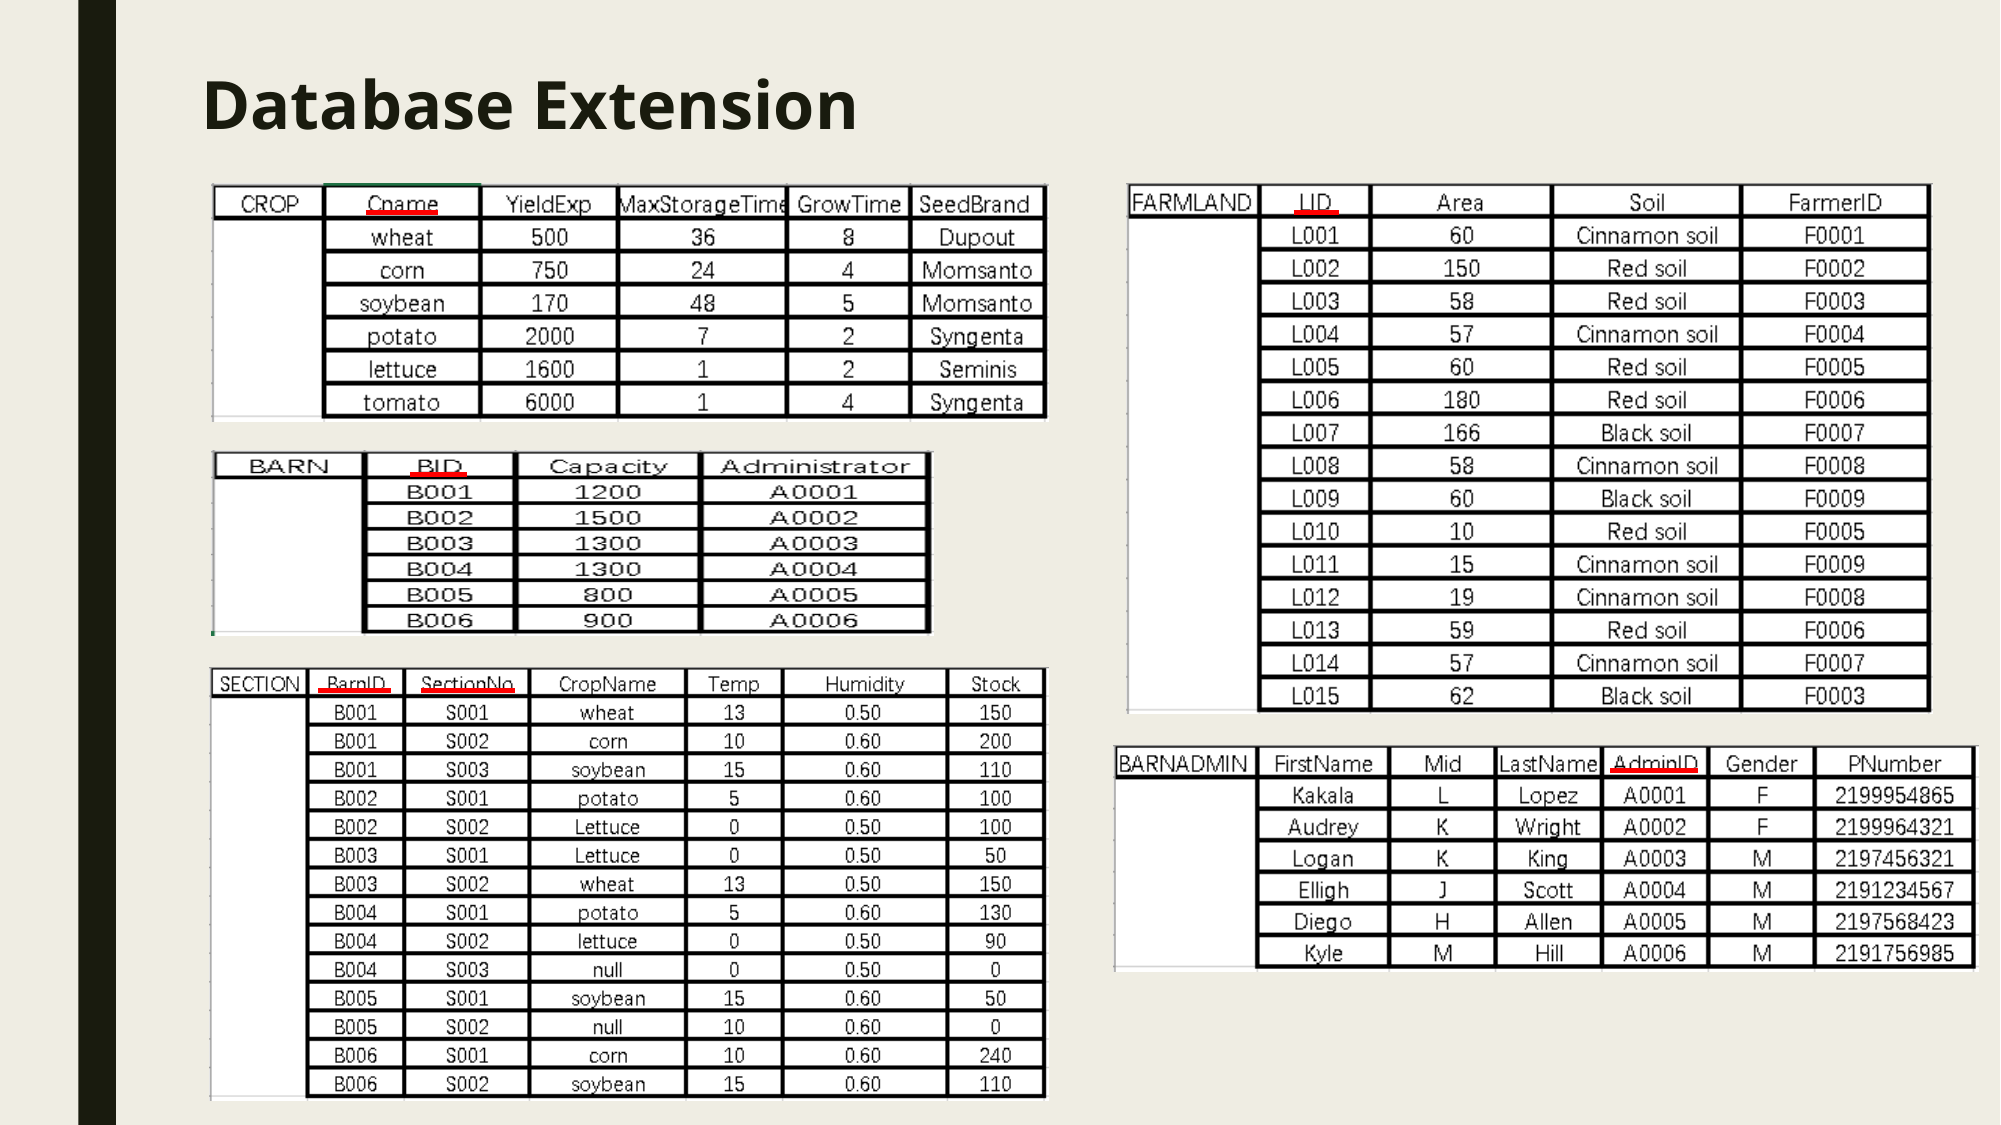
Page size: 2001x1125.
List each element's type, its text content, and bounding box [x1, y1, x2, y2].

picture [211, 183, 1049, 422]
picture [1125, 183, 1933, 714]
picture [211, 450, 934, 636]
title Database Extension [186, 65, 1762, 310]
picture [209, 667, 1049, 1101]
picture [1113, 745, 1979, 972]
